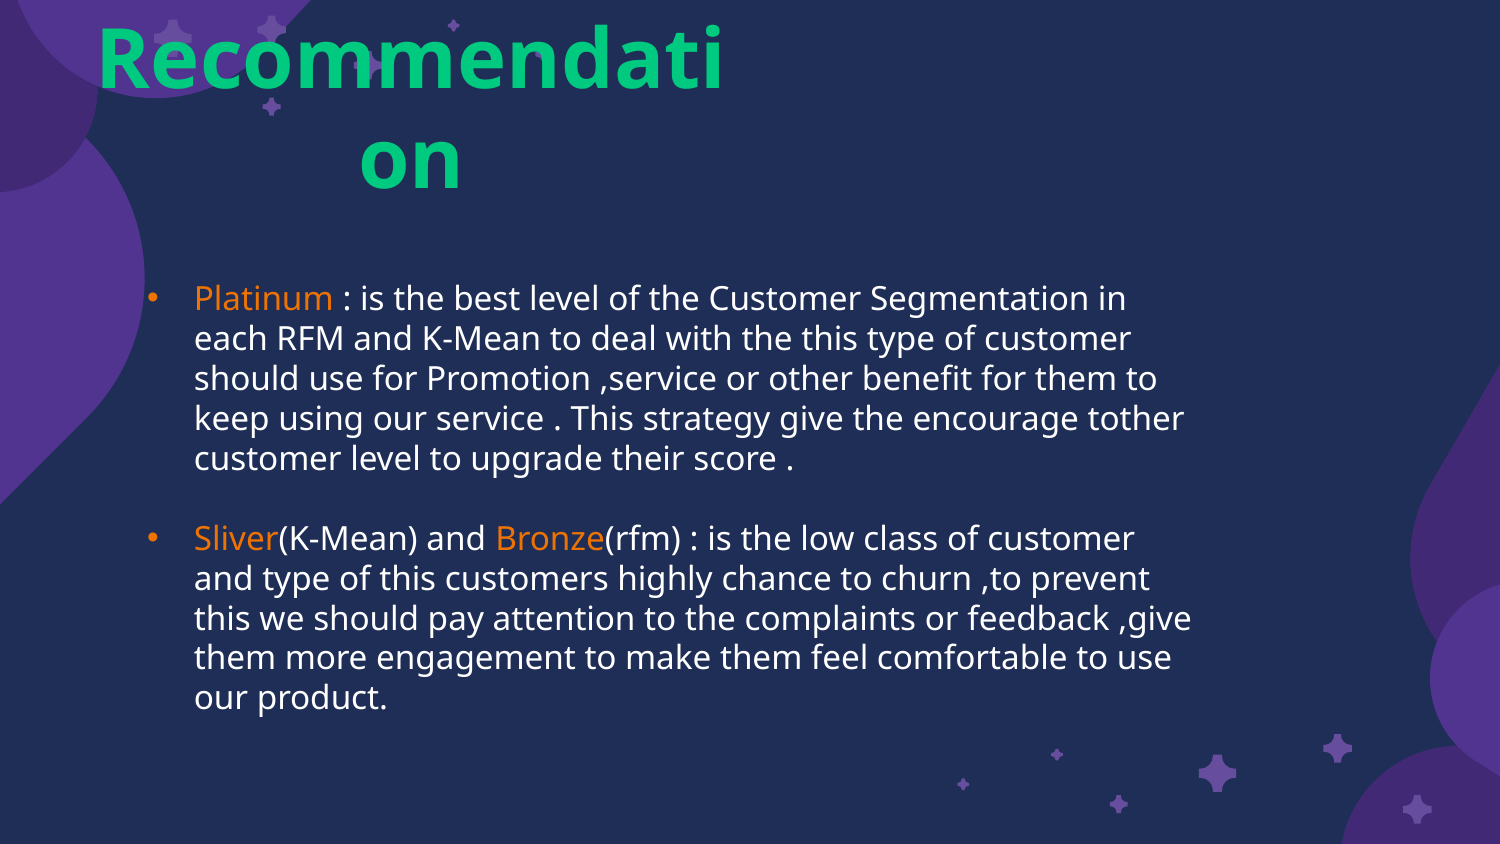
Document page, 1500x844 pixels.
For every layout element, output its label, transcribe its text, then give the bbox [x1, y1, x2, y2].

text_box Platinum : is the best level of the Customer Segmentation in each RFM and K-Mean to deal with the this type of customer should use for Promotion ,service or other benefit for them to keep using our service . This strategy give the encourage tother customer level to upgrade their score . Sliver(K-Mean) and Bronze(rfm) : is the low class of customer and type of this customers highly chance to churn ,to prevent this we should pay attention to the complaints or feedback ,give them more engagement to make them feel comfortable to use our product. [132, 269, 1219, 685]
title Recommendation [72, 20, 750, 191]
